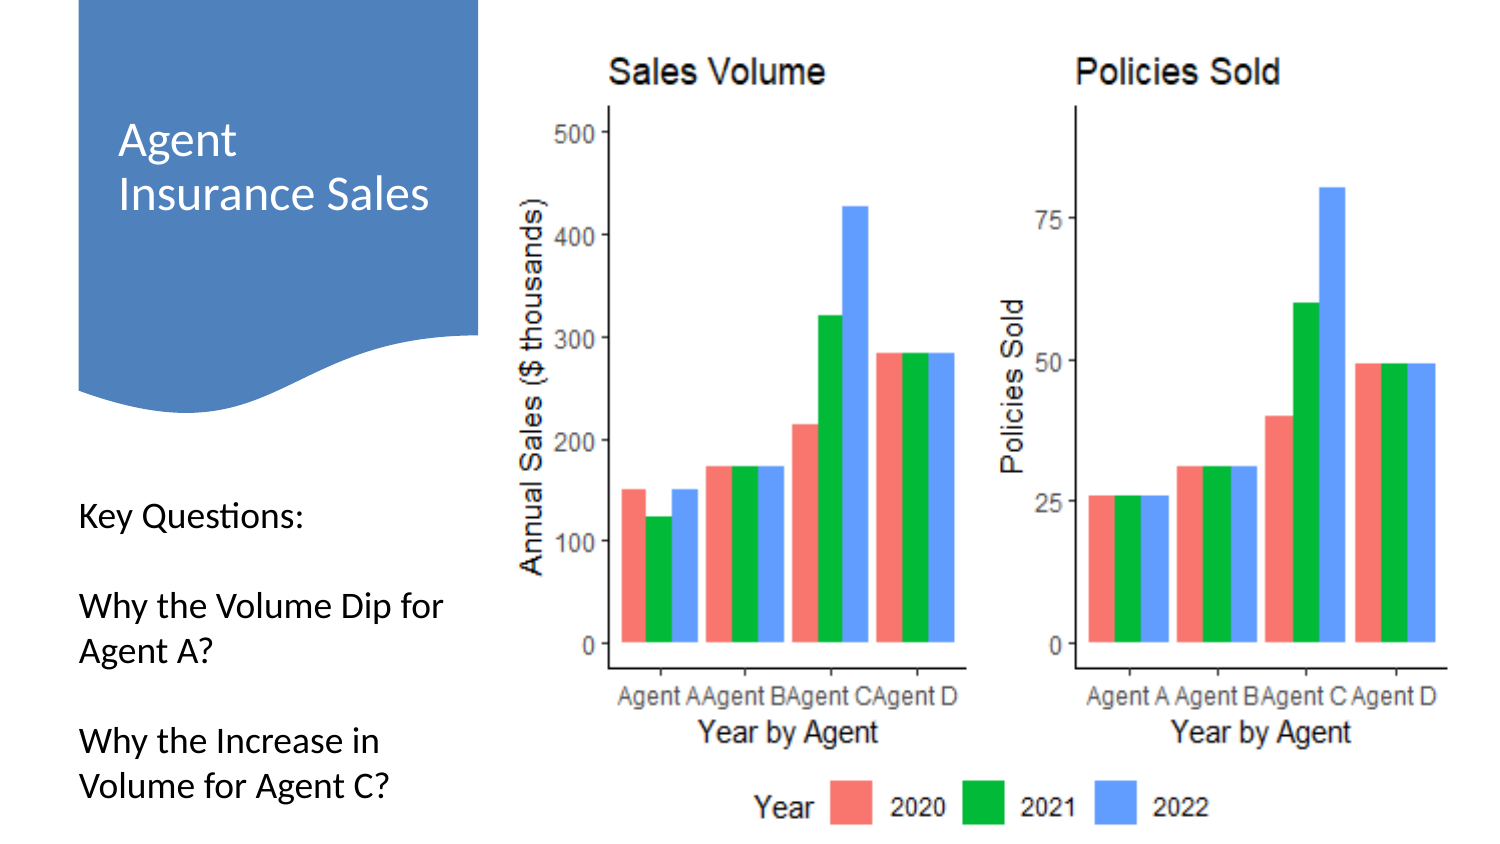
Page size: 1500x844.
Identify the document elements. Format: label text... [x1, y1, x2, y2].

text_box [76, 0, 481, 416]
title Agent Insurance Sales [103, 21, 453, 313]
text_box Key Questions: Why the Volume Dip for Agent A? Why the Increase in Volume for Agent C? [64, 483, 497, 814]
picture [502, 38, 1464, 844]
